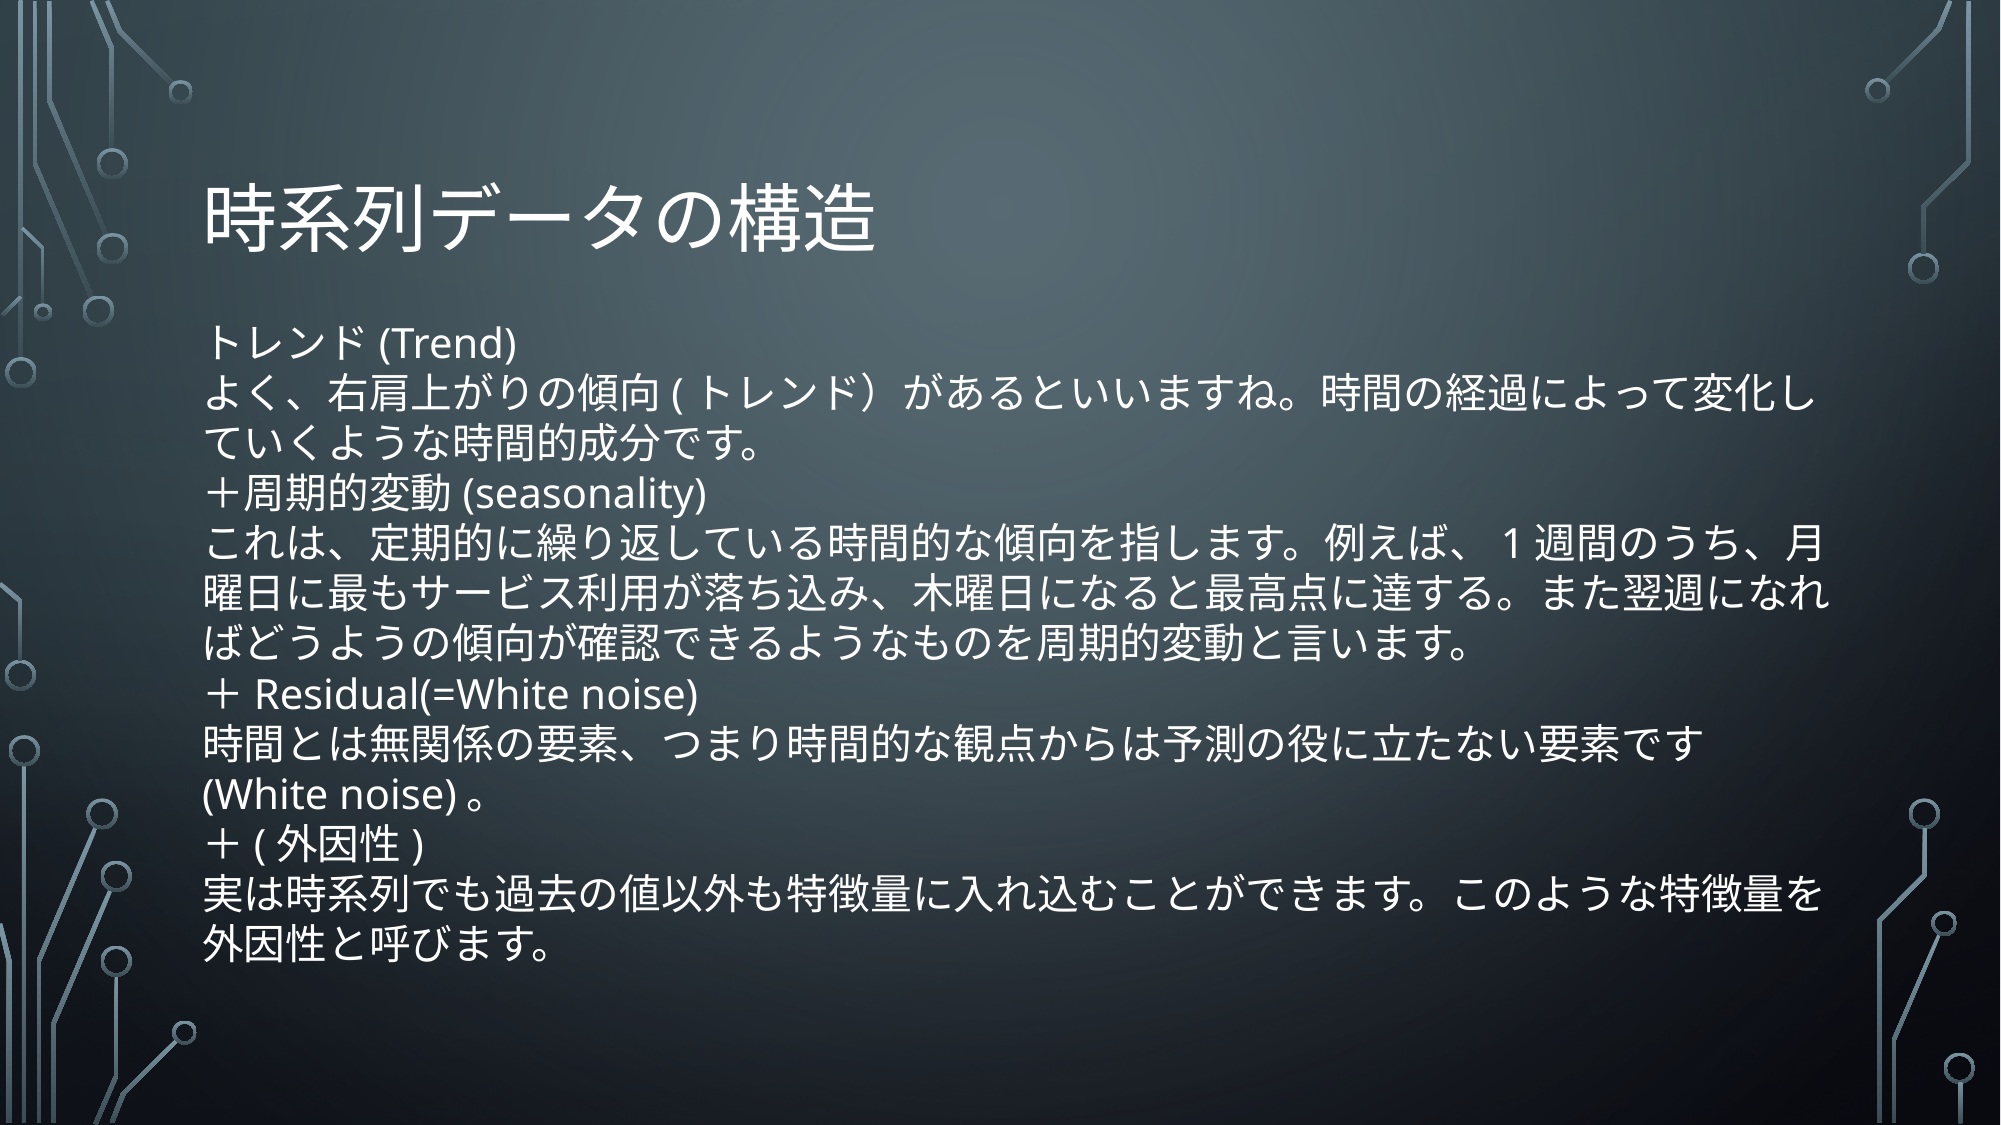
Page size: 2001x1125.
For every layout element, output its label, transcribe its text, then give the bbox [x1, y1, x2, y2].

text_box トレンド(Trend) よく、右肩上がりの傾向(トレンド）があるといいますね。時間の経過によって変化していくような時間的成分です。 ＋周期的変動(seasonality) これは、定期的に繰り返している時間的な傾向を指します。例えば、1週間のうち、月曜日に最もサービス利用が落ち込み、木曜日になると最高点に達する。また翌週になればどうようの傾向が確認できるようなものを周期的変動と言います。 ＋Residual(=White noise) 時間とは無関係の要素、つまり時間的な観点からは予測の役に立たない要素です(White noise)。 ＋(外因性) 実は時系列でも過去の値以外も特徴量に入れ込むことができます。このような特徴量を外因性と呼びます。 [187, 309, 1851, 975]
title 時系列データの構造 [187, 101, 1813, 309]
